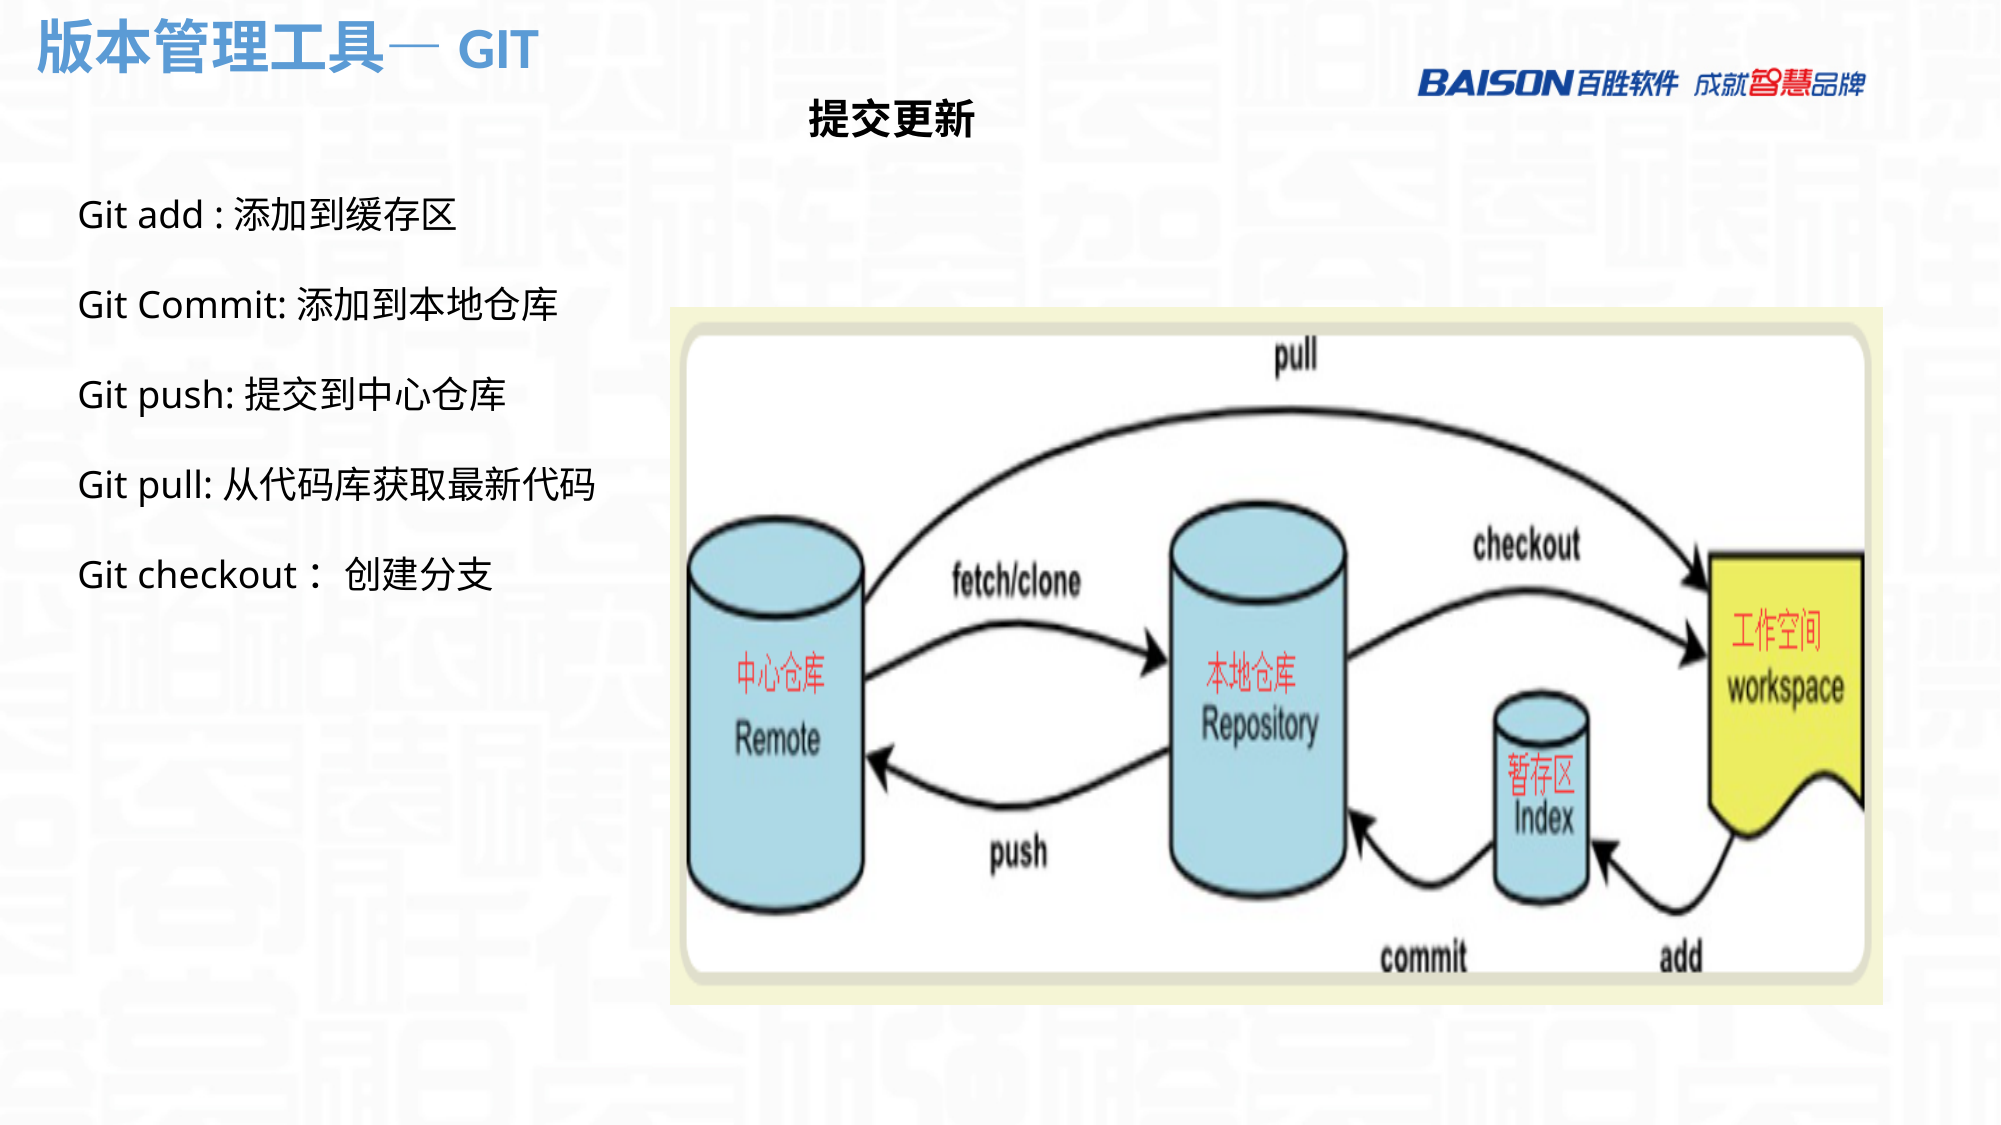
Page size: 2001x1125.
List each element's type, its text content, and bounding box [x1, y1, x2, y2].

picture [0, 0, 2001, 1125]
text_box 提交更新 [794, 85, 992, 151]
text_box 版本管理工具—GIT [21, 2, 932, 88]
text_box Git add :添加到缓存区 Git Commit:添加到本地仓库 Git push:提交到中心仓库 Git pull:从代码库获取最新代码 Git checkout：创建分支 [62, 183, 926, 649]
